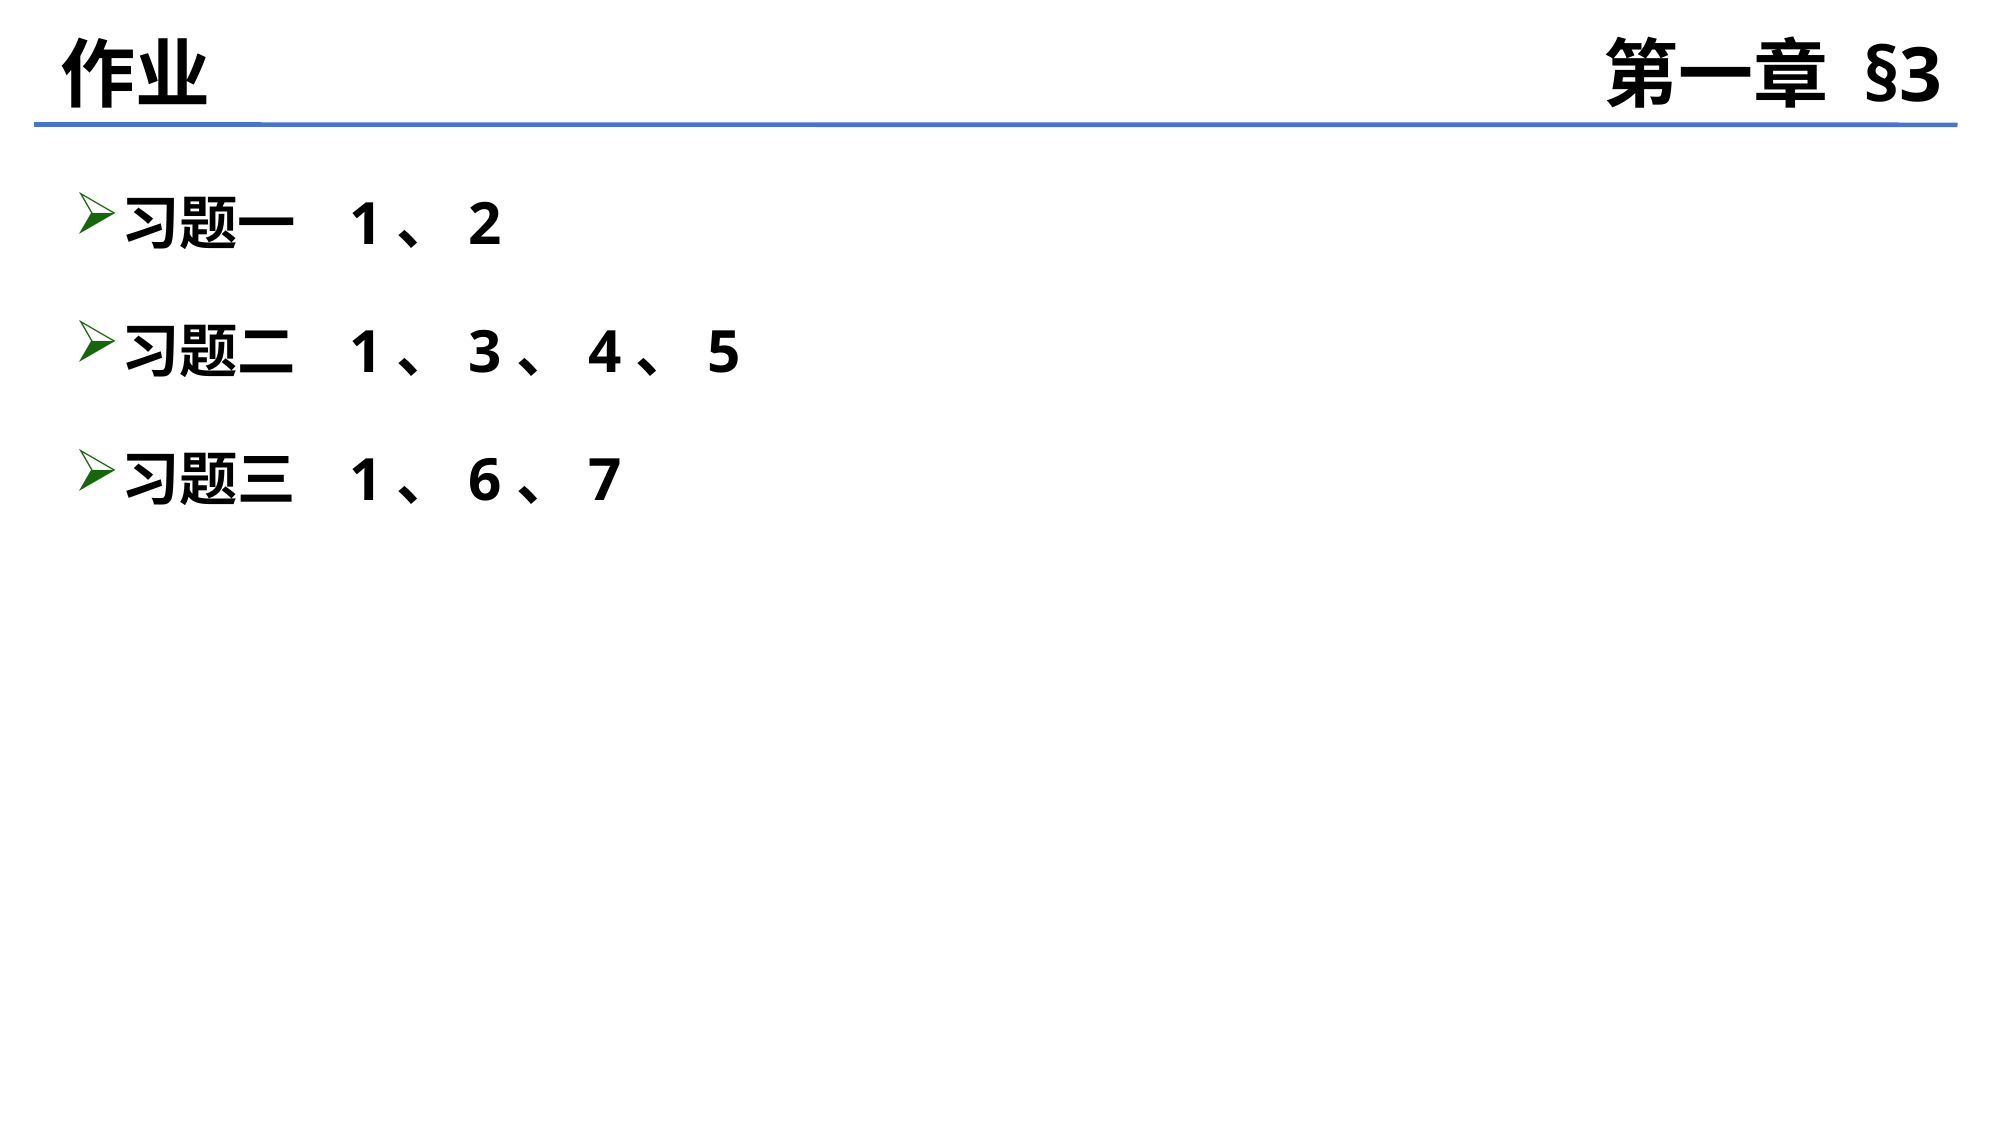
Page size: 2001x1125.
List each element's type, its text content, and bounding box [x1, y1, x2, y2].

text_box 作业 [46, 18, 226, 124]
text_box 习题一 1、2 习题二 1、3、4、5 习题三 1、6、7 [45, 138, 1945, 1064]
text_box 第一章 §3 [1576, 19, 1958, 124]
